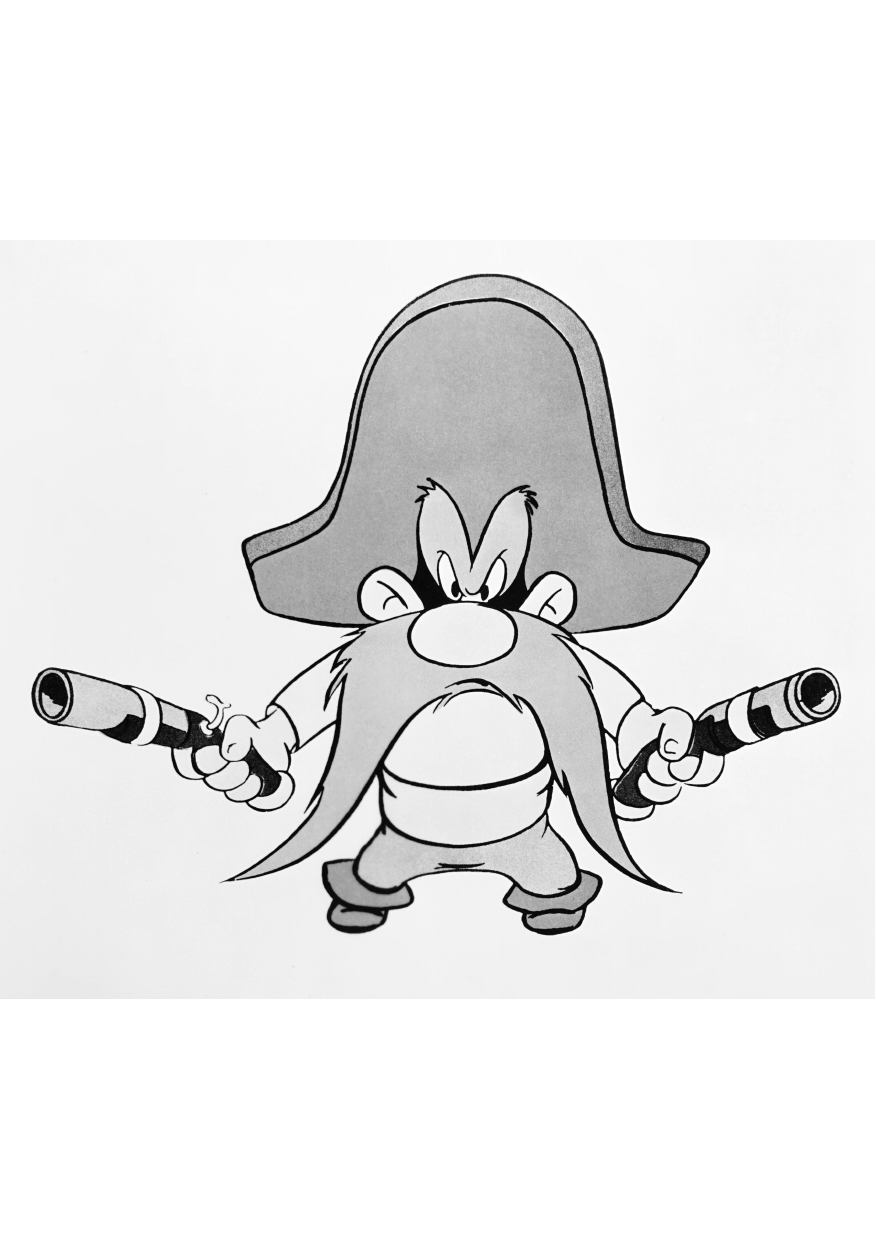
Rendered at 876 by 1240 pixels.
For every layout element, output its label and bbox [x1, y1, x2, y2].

picture [0, 240, 875, 999]
